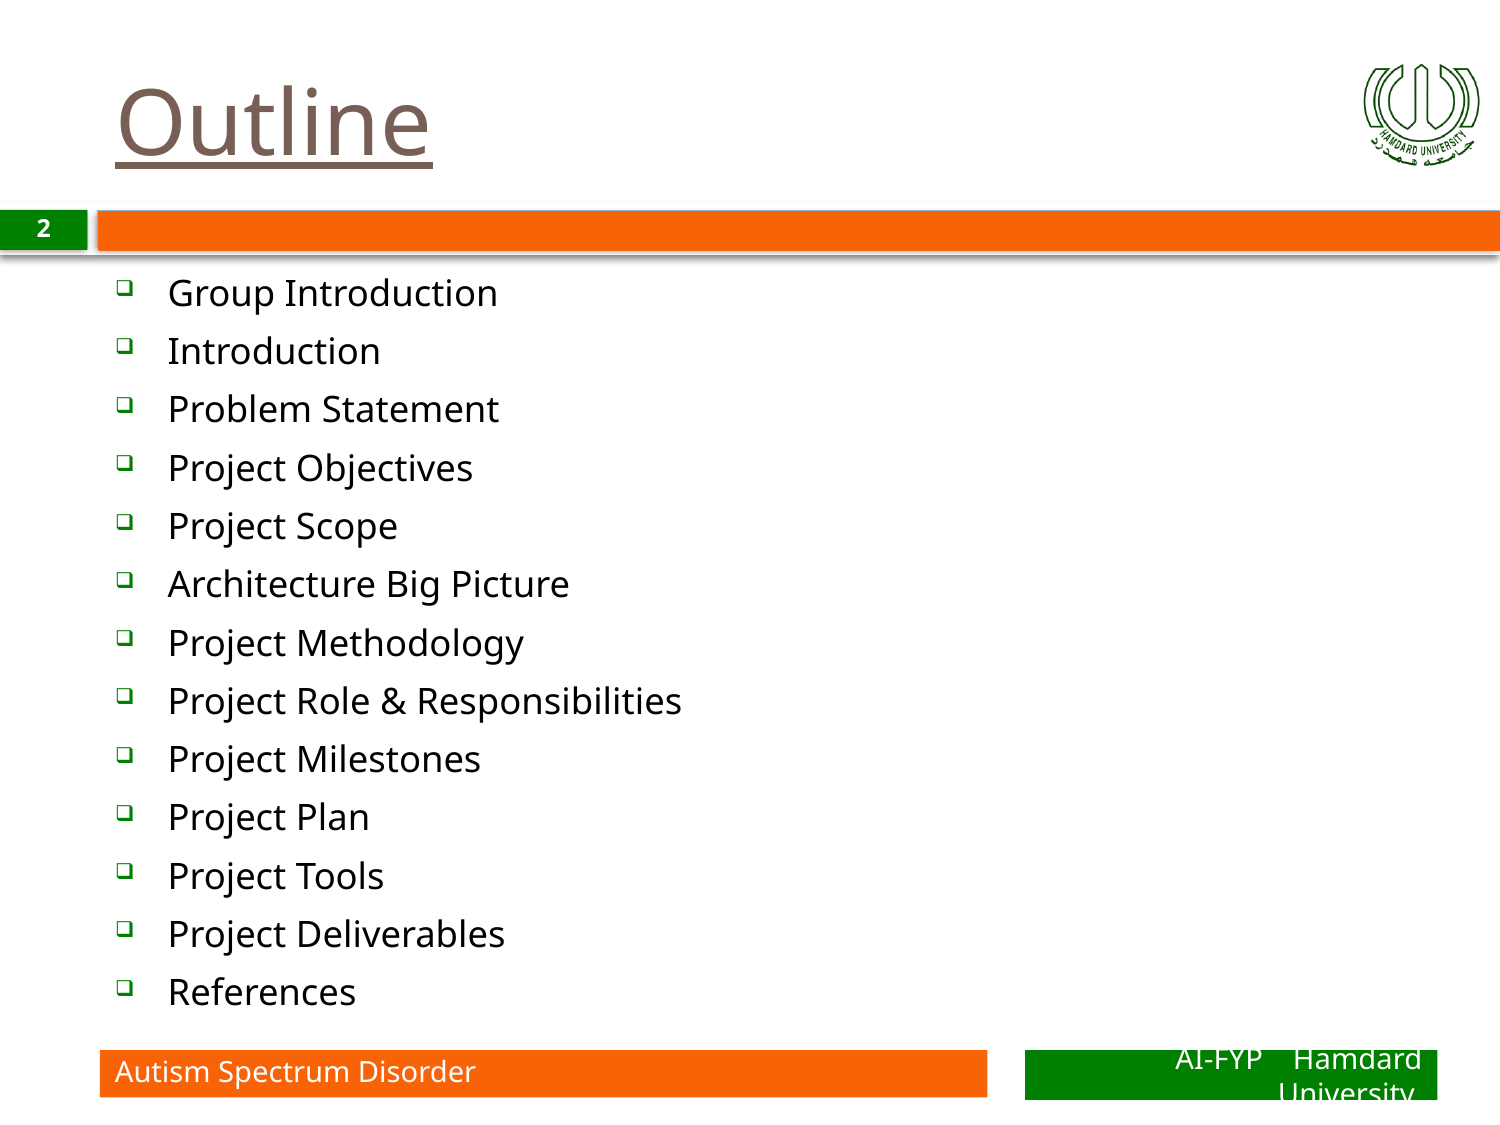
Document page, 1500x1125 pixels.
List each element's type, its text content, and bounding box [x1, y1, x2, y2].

slide_number AI-FYP Hamdard University [1025, 1050, 1438, 1100]
picture [1362, 62, 1483, 168]
slide_number 2 [0, 209, 88, 250]
title Outline [100, 37, 1350, 200]
footer Autism Spectrum Disorder [99, 1050, 988, 1098]
list Group Introduction Introduction Problem Statement Project Objectives Project Scope Architecture Big Picture Project Methodology Project Role & Responsibilities Project Milestones Project Plan Project Tools Project Deliverables References [100, 262, 1412, 1000]
